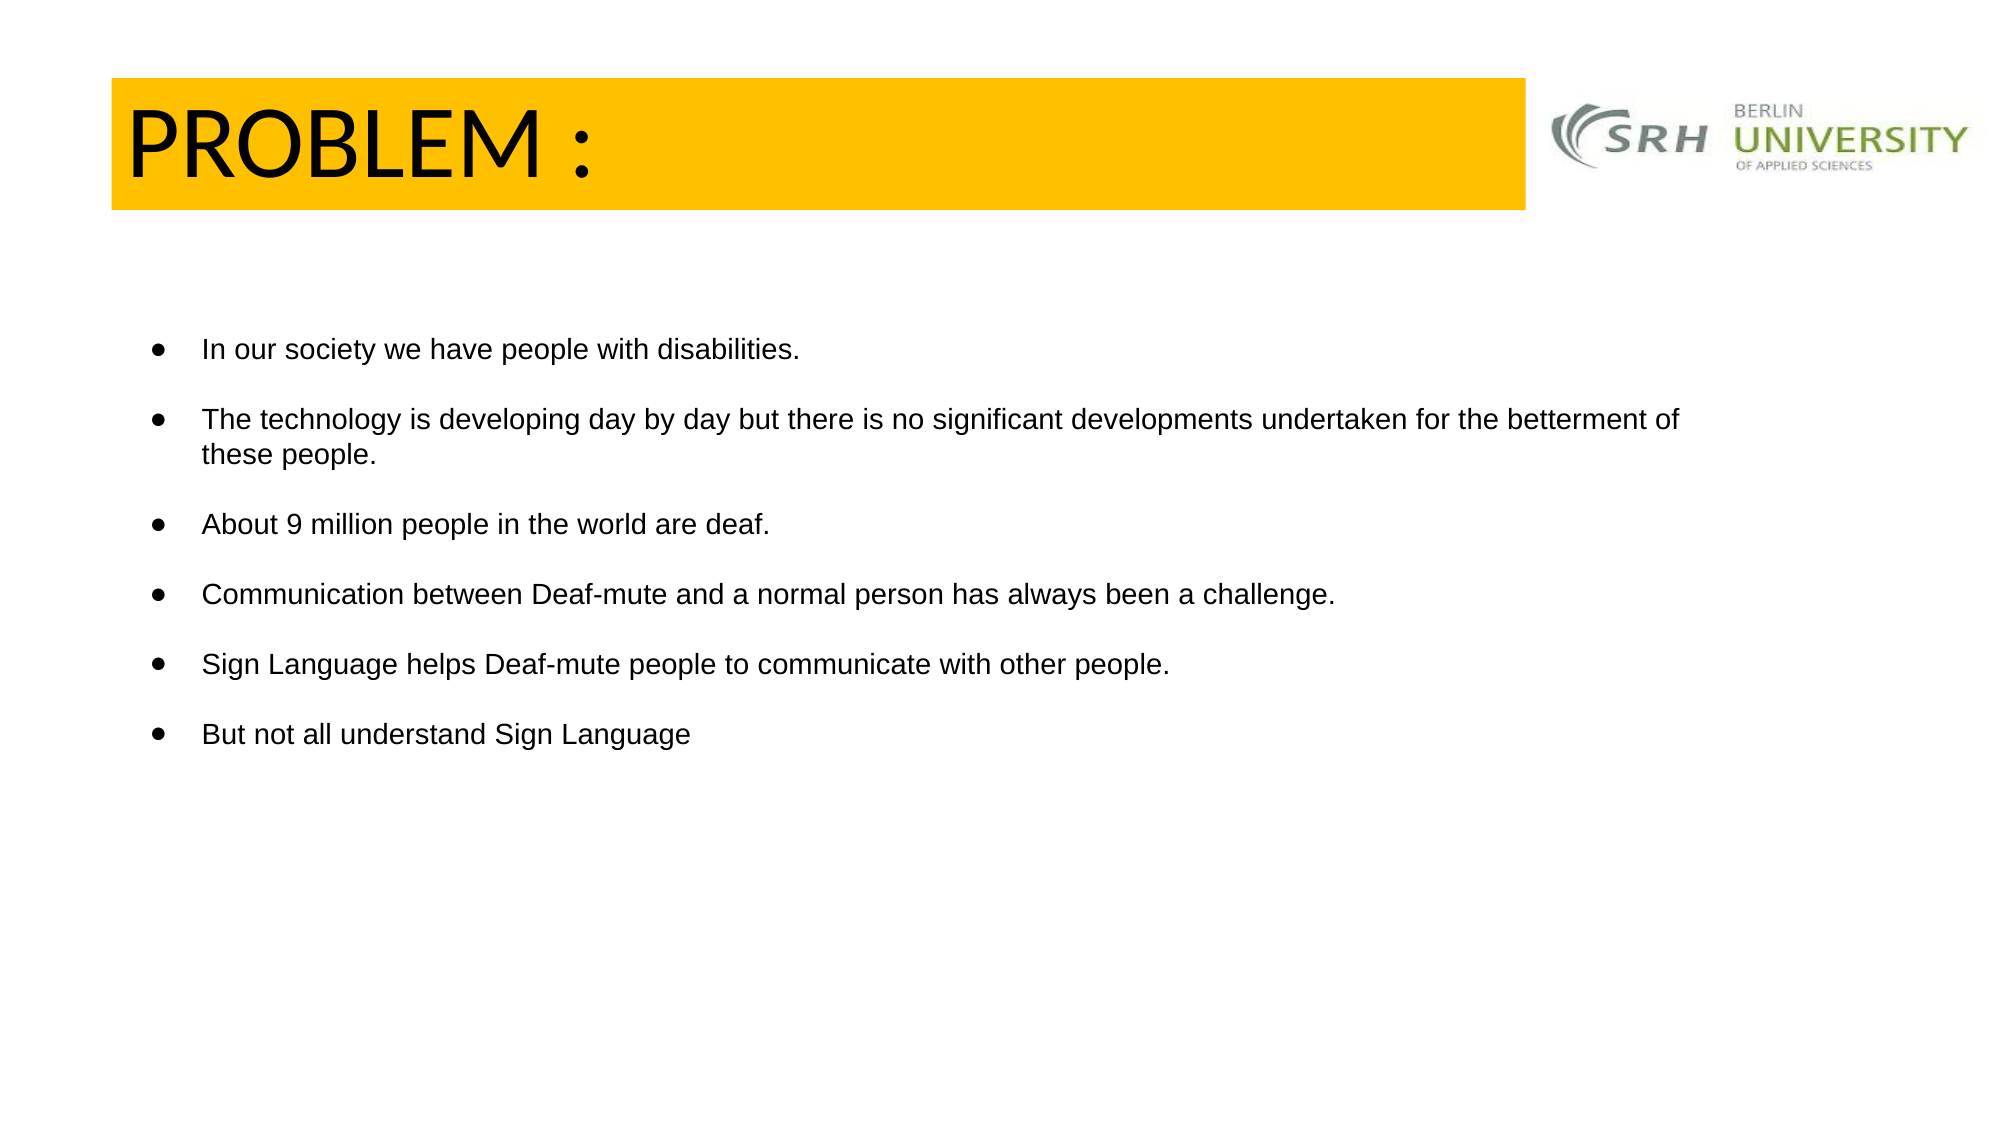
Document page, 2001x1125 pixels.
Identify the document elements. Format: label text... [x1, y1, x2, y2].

title PROBLEM : [111, 78, 1526, 211]
text_box In our society we have people with disabilities. The technology is developing day by day but there is no significant developments undertaken for the betterment of these people. About 9 million people in the world are deaf. Communication between Deaf-mute and a normal person has always been a challenge. Sign Language helps Deaf-mute people to communicate with other people. But not all understand Sign Language [111, 315, 1734, 1043]
picture [1538, 43, 1989, 232]
